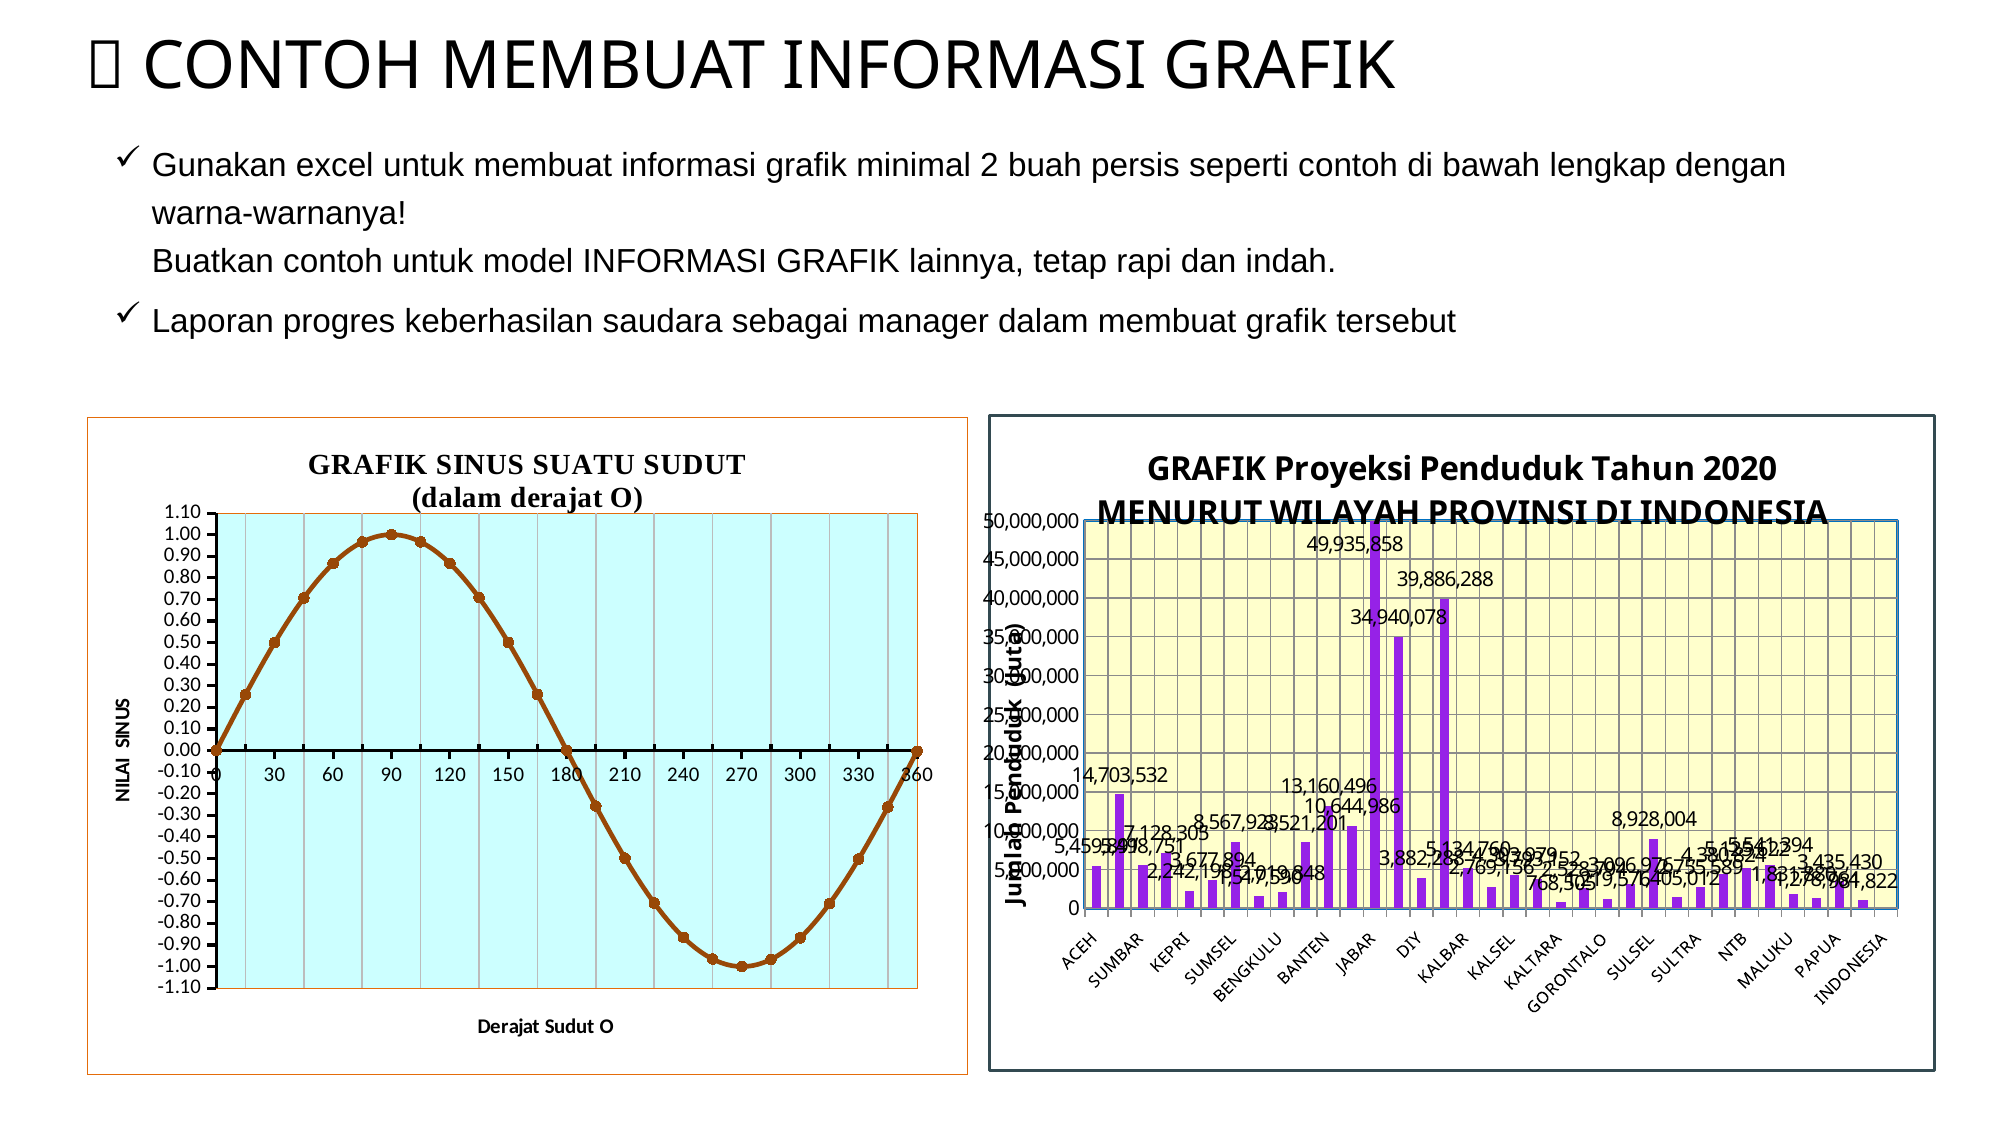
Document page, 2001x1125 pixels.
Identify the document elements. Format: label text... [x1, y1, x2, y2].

title  CONTOH MEMBUAT INFORMASI GRAFIK [70, 22, 1916, 104]
text_box Gunakan excel untuk membuat informasi grafik minimal 2 buah persis seperti contoh di bawah lengkap dengan warna-warnanya! Buatkan contoh untuk model INFORMASI GRAFIK lainnya, tetap rapi dan indah. Laporan progres keberhasilan saudara sebagai manager dalam membuat grafik tersebut [99, 127, 1895, 358]
chart [982, 413, 1937, 1073]
chart [87, 417, 968, 1075]
